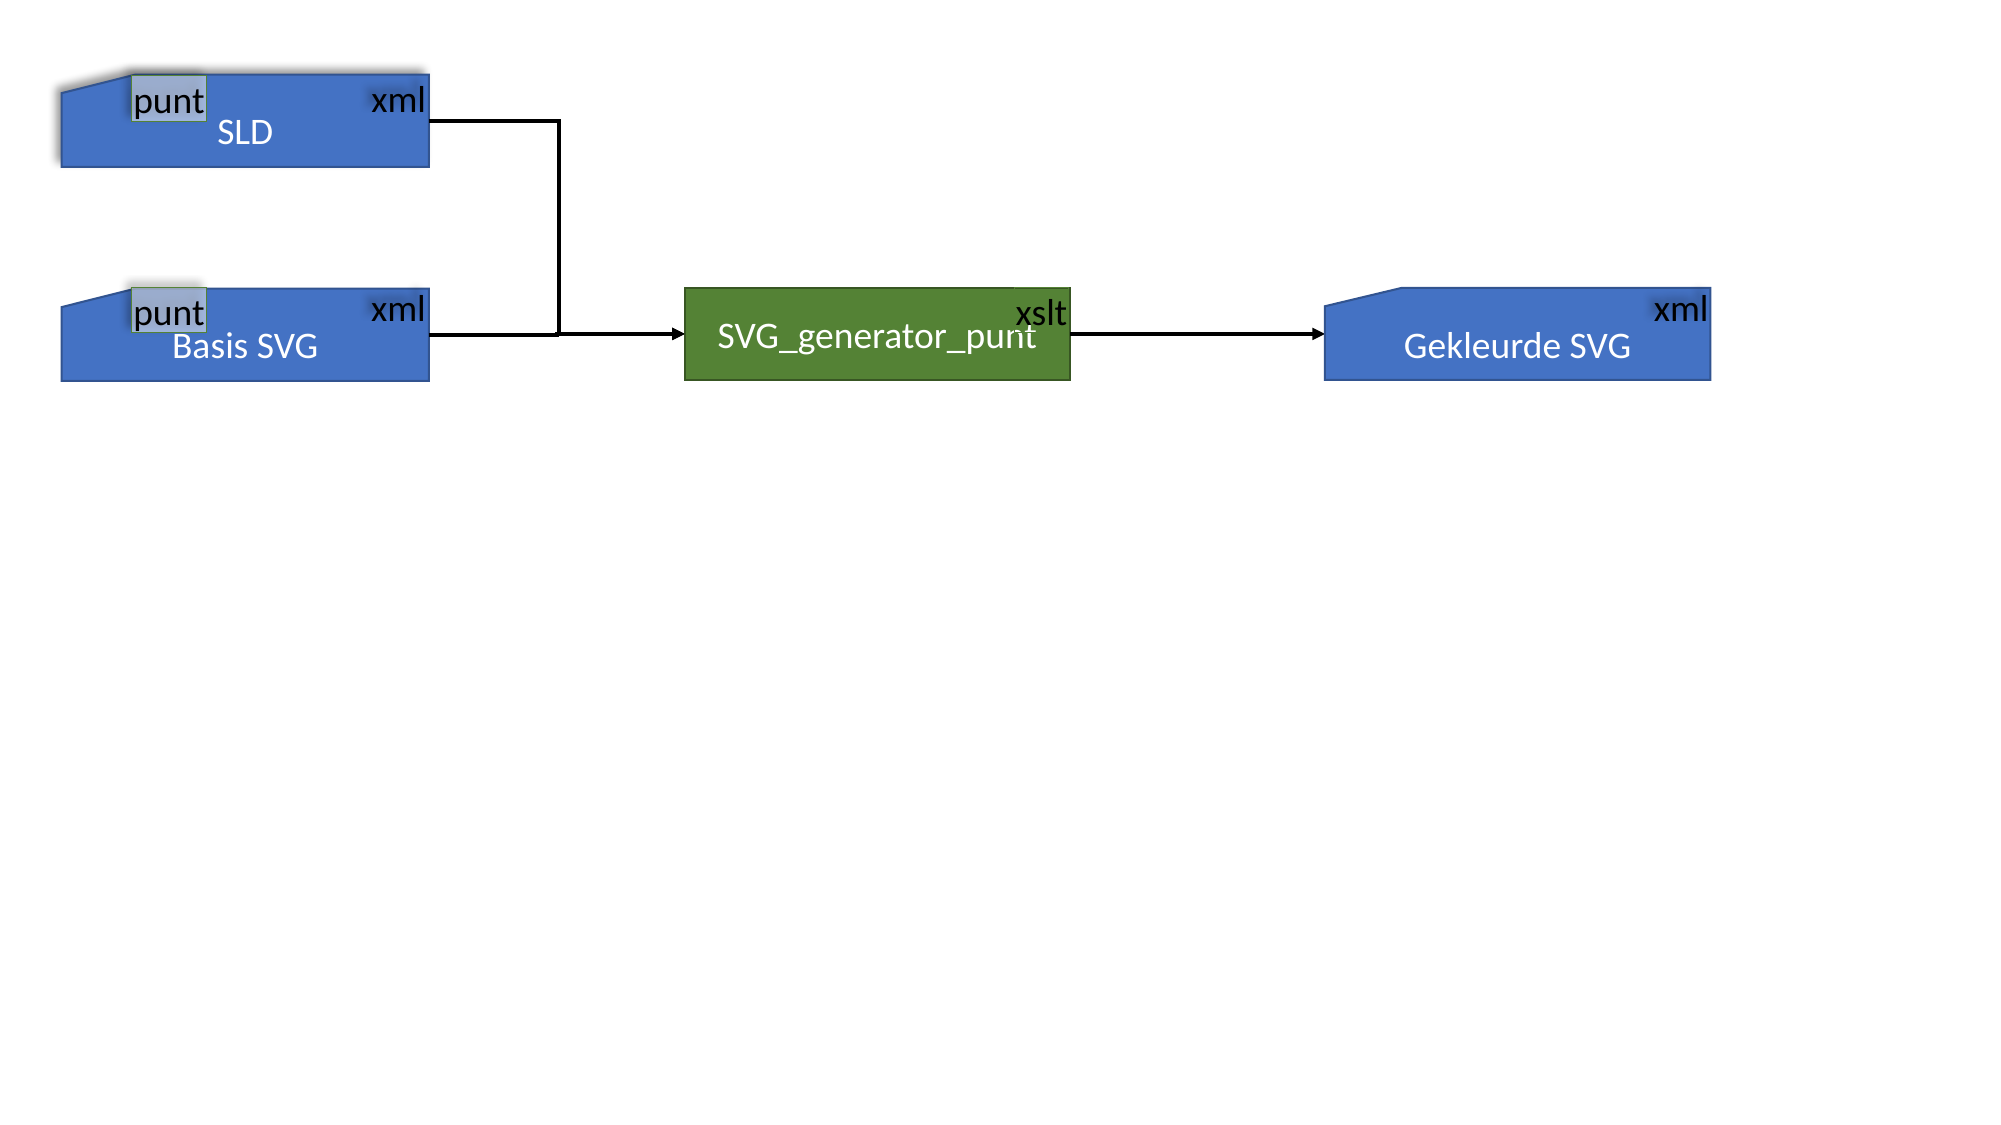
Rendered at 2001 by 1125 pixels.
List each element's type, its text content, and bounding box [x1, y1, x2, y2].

text_box xml [369, 283, 428, 329]
text_box xslt [1014, 287, 1069, 333]
text_box Gekleurde SVG [1323, 286, 1712, 381]
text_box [428, 120, 685, 333]
text_box Basis SVG [60, 287, 430, 382]
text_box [61, 74, 429, 167]
text_box SVG_generator_punt [684, 287, 1071, 381]
text_box punt [131, 287, 207, 333]
text_box xml [1652, 283, 1711, 329]
